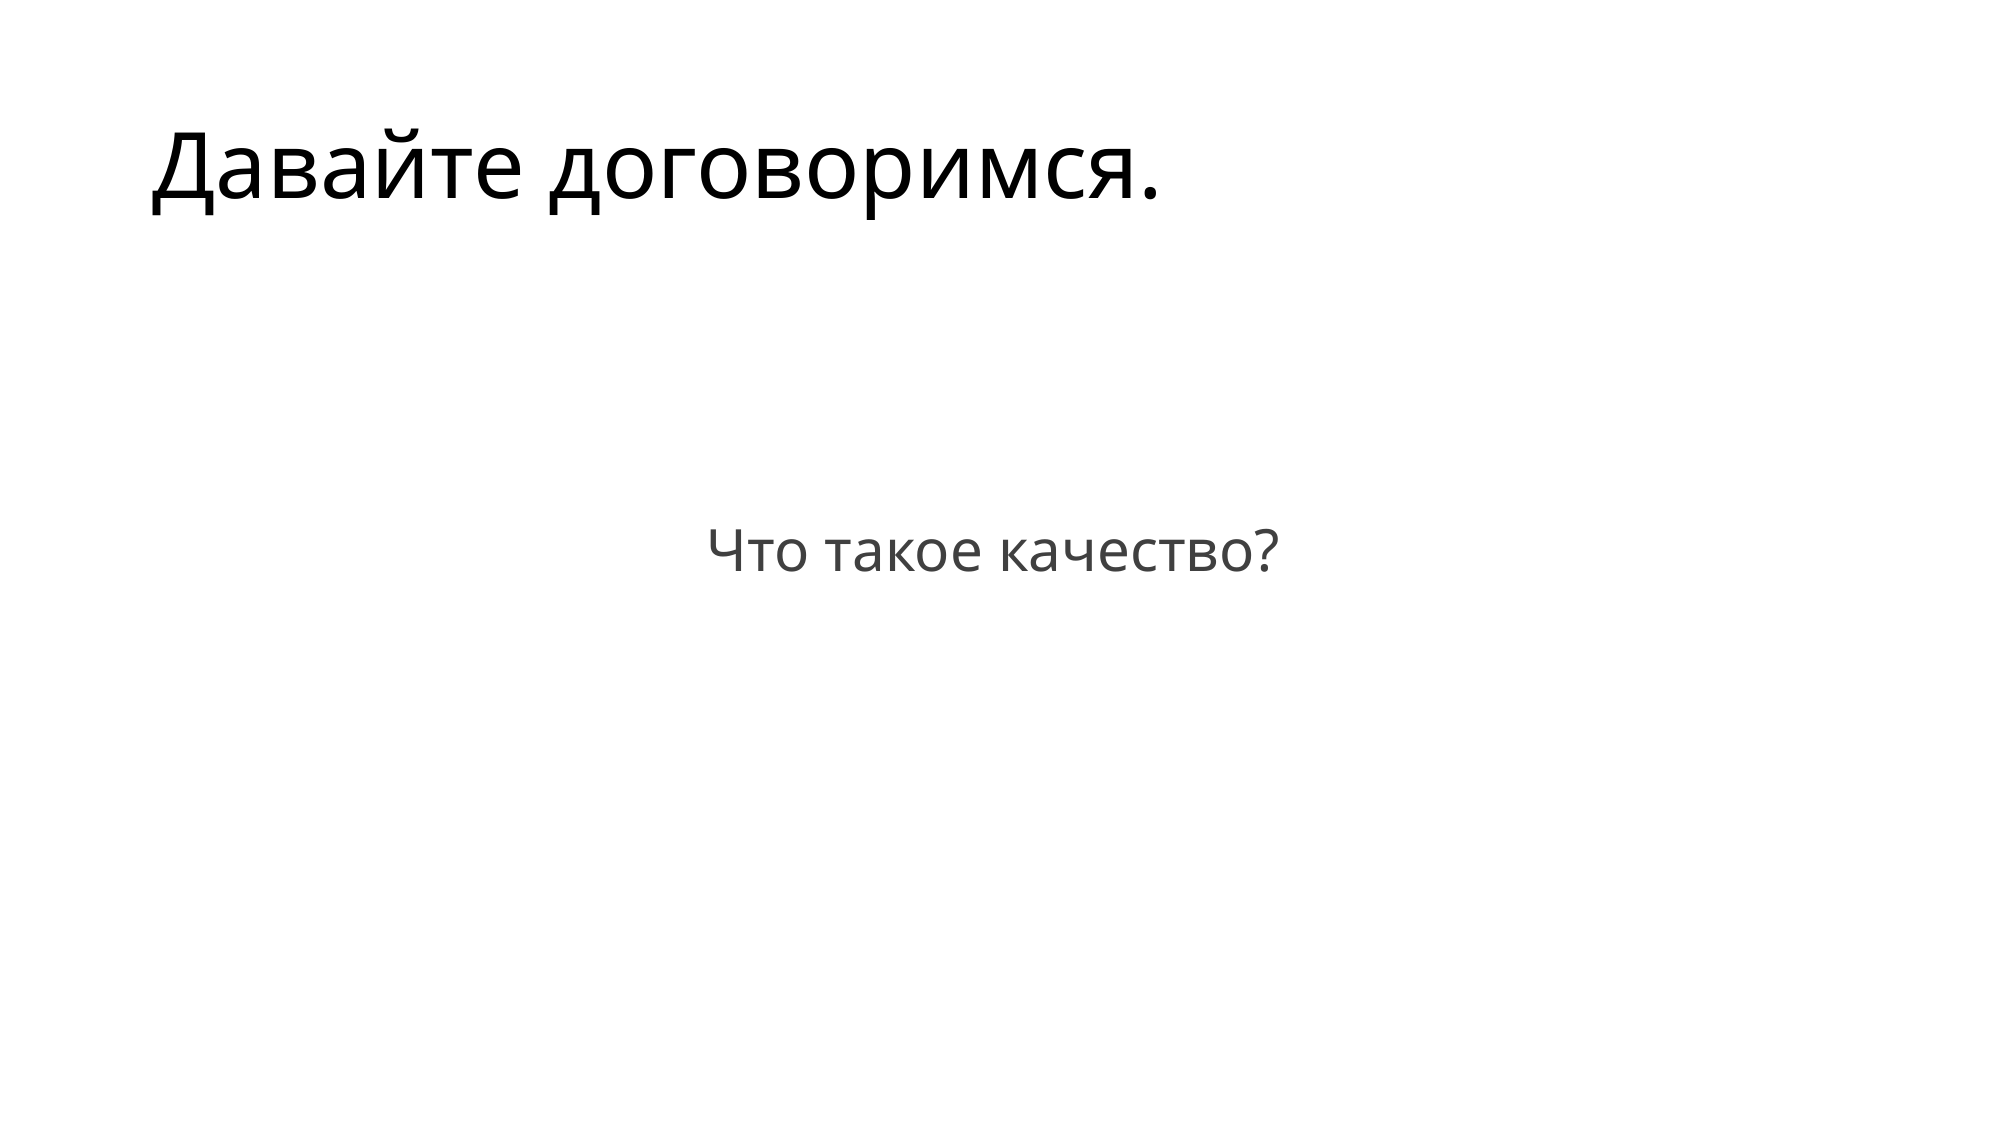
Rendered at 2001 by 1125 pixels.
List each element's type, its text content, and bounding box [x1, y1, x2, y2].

title Давайте договоримся. [137, 59, 1863, 278]
text_box Что такое качество? [691, 505, 1309, 591]
